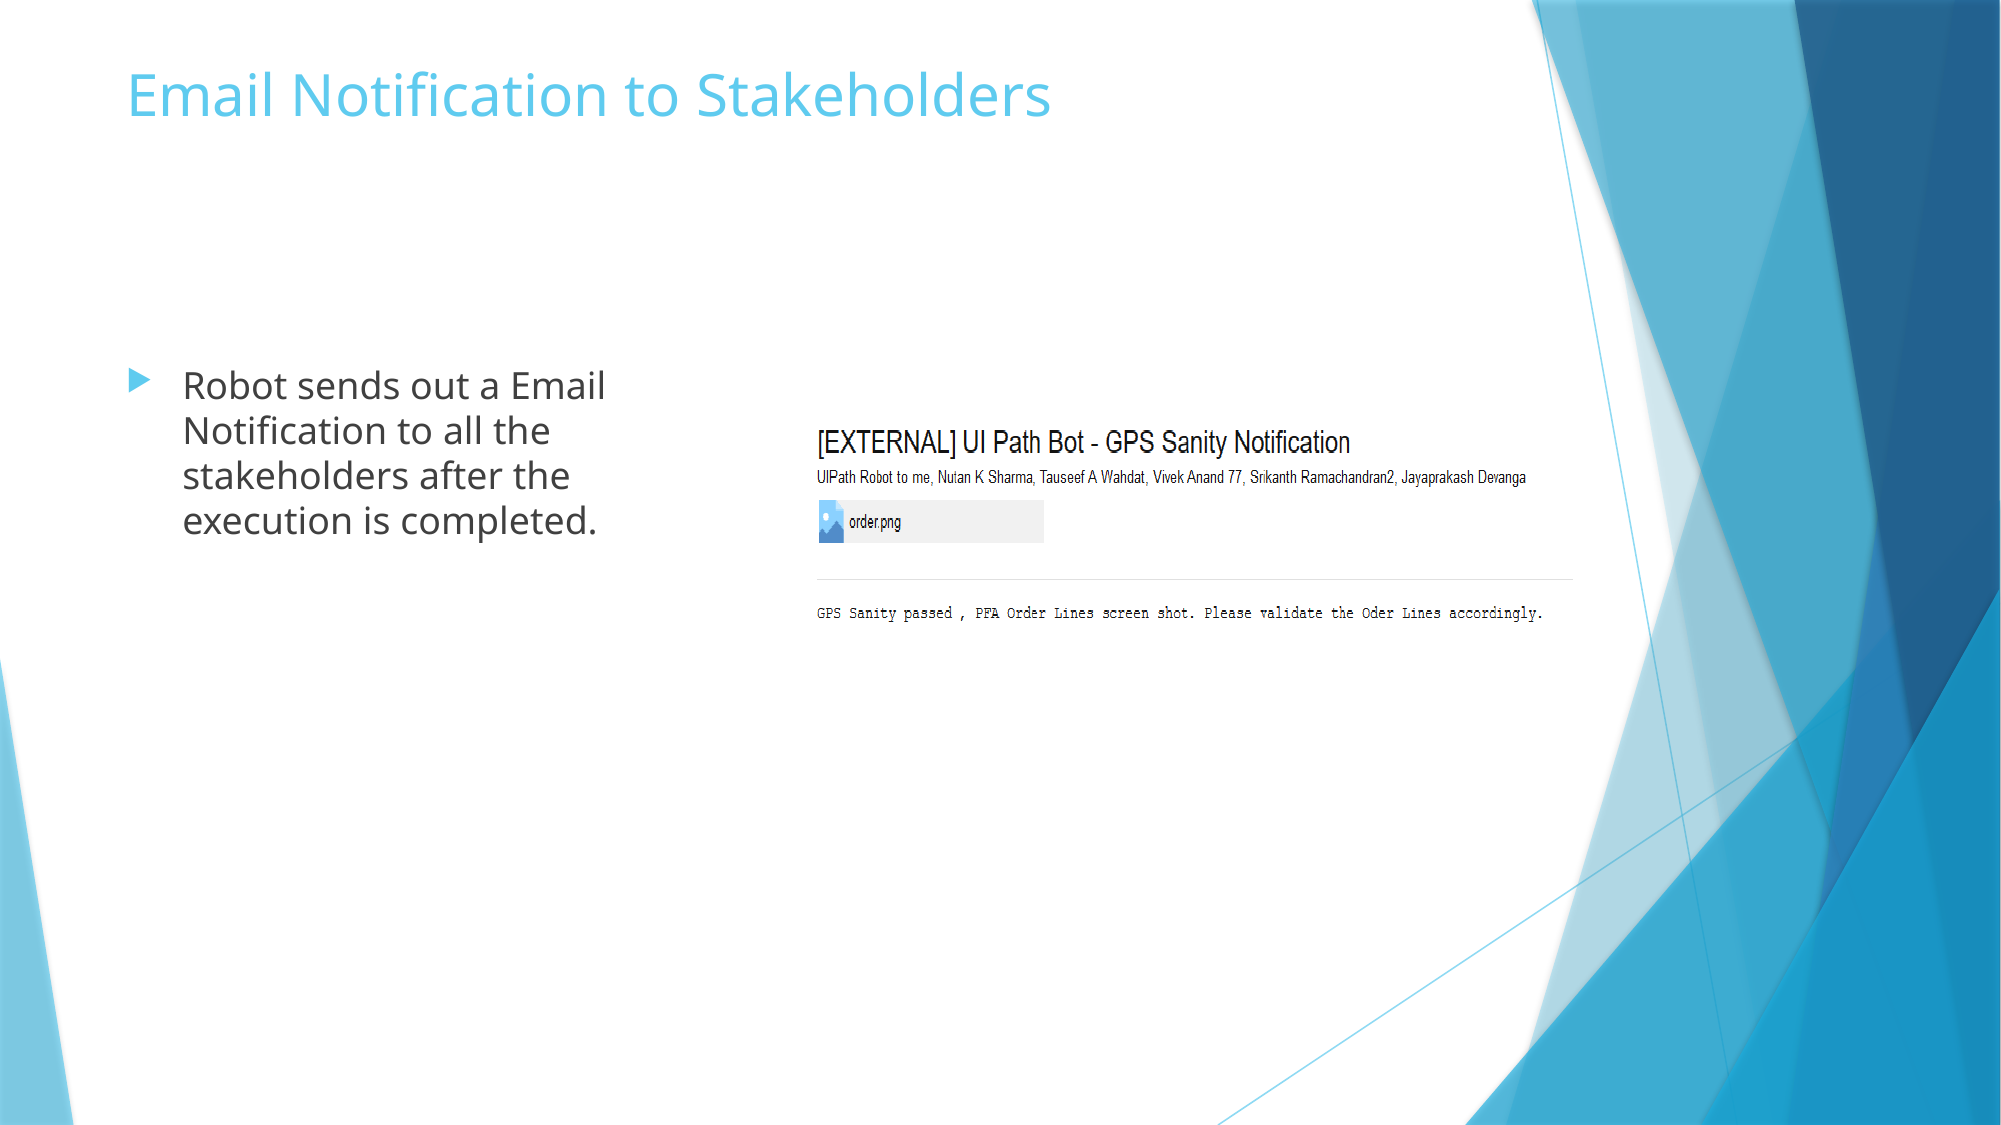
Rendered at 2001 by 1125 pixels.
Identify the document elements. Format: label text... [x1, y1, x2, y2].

list Robot sends out a Email Notification to all the stakeholders after the execution is completed. [111, 354, 761, 970]
picture [800, 401, 1573, 779]
title Email Notification to Stakeholders [111, 50, 1522, 156]
